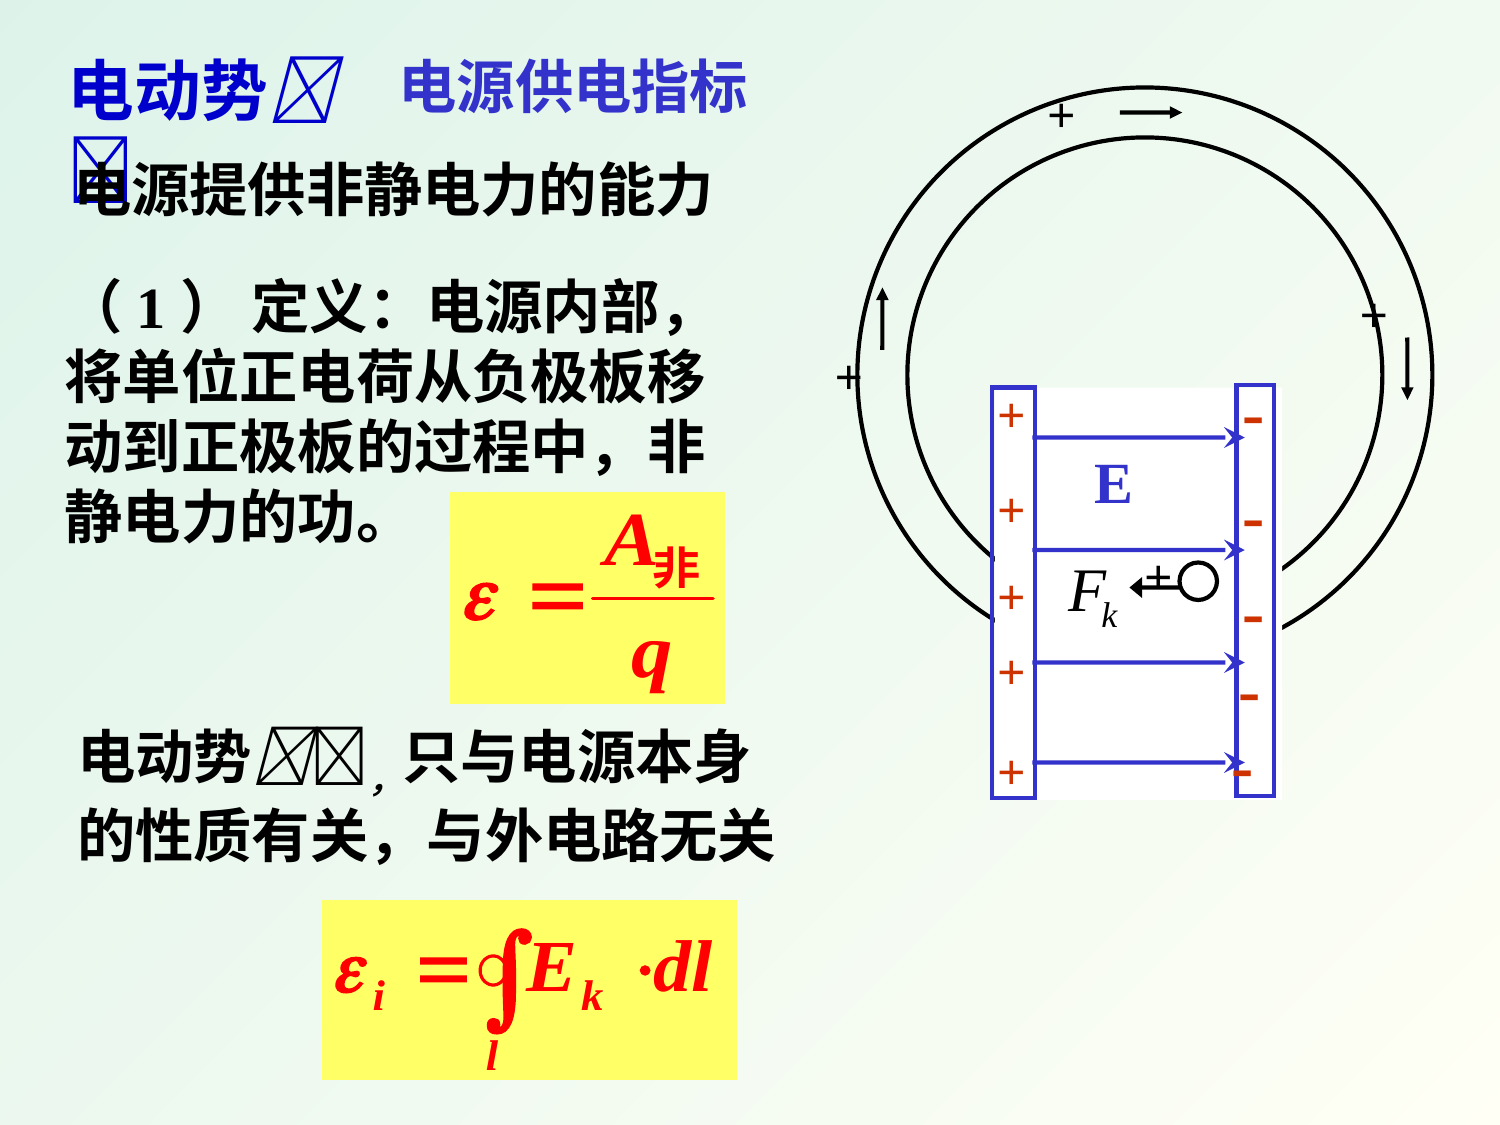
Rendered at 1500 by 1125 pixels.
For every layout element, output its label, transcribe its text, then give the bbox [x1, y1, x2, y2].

text_box 电动势，只与电源本身的性质有关，与外电路无关 [62, 712, 821, 877]
text_box （1） 定义：电源内部，将单位正电荷从负极板移动到正极板的过程中，非静电力的功。 [49, 262, 738, 558]
text_box 电动势 [53, 41, 381, 216]
text_box 电源供电指标 [383, 42, 917, 128]
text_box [819, 74, 1483, 811]
text_box 电源提供非静电力的能力 [58, 145, 729, 231]
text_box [449, 491, 726, 705]
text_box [321, 899, 738, 1080]
